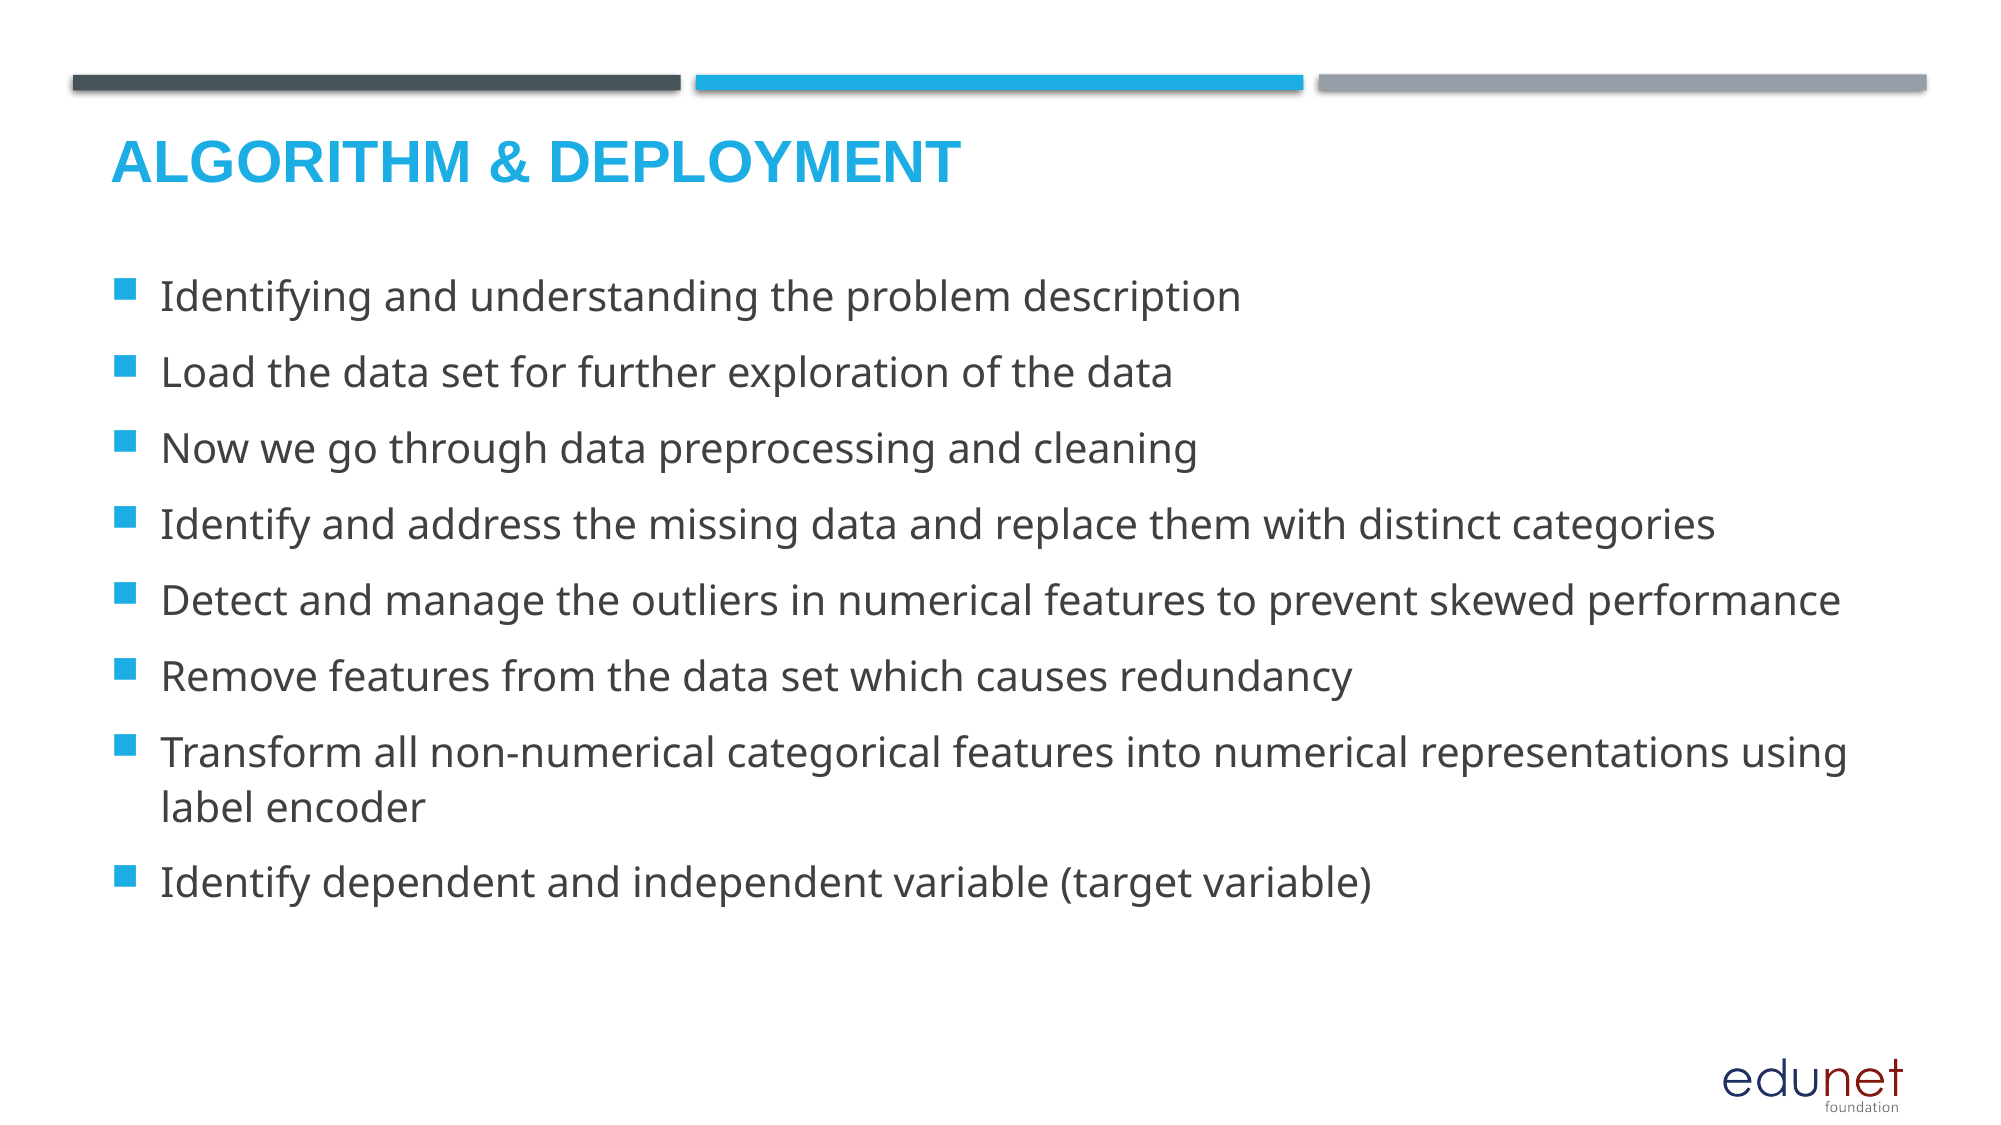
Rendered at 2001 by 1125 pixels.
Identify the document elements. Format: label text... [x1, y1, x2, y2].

title Algorithm & Deployment [95, 115, 1905, 203]
picture [1719, 1056, 1905, 1116]
list Identifying and understanding the problem description Load the data set for further exploration of the data Now we go through data preprocessing and cleaning Identify and address the missing data and replace them with distinct categories Detect and manage the outliers in numerical features to prevent skewed performance Remove features from the data set which causes redundancy Transform all non-numerical categorical features into numerical representations using label encoder Identify dependent and independent variable (target variable) [95, 240, 1905, 1007]
